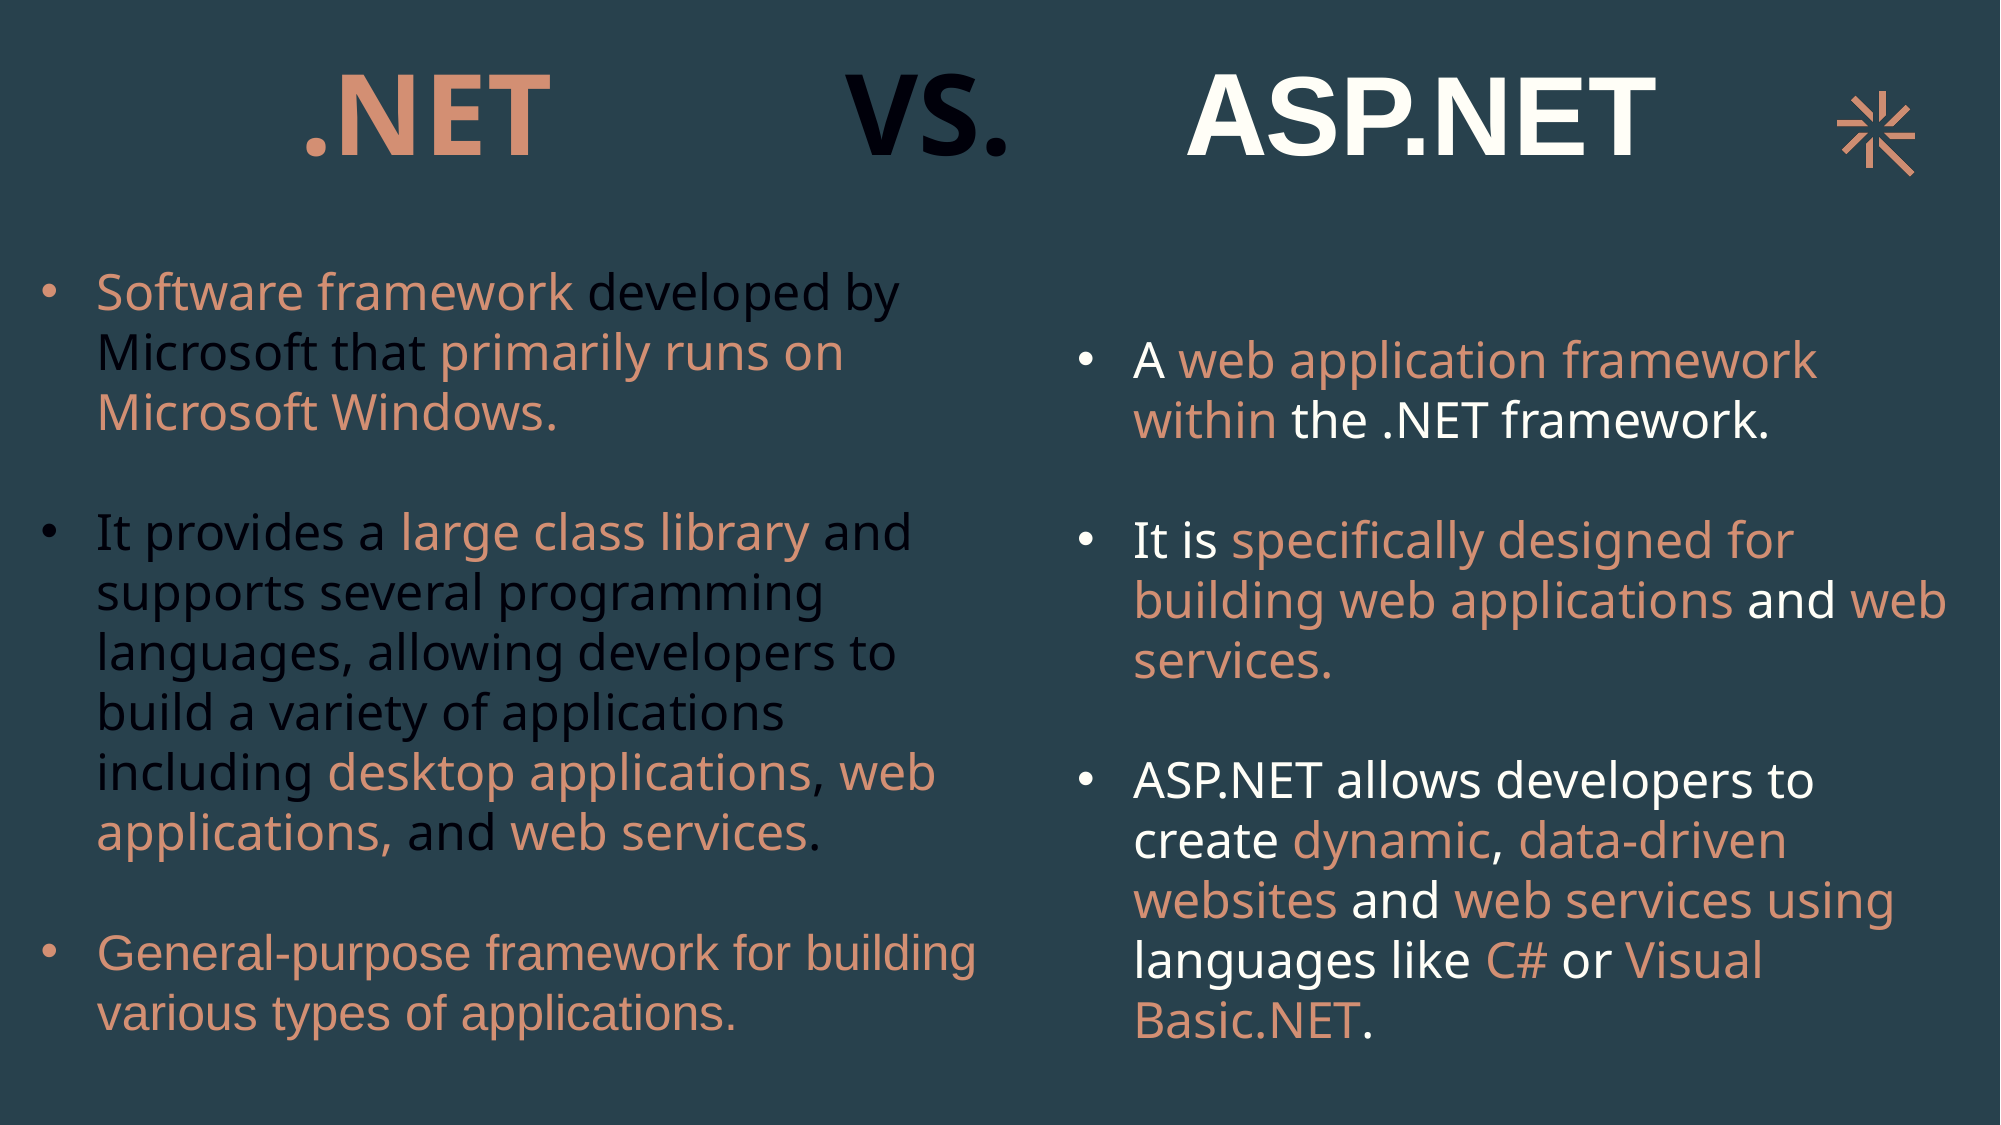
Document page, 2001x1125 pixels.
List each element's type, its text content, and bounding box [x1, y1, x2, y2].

text_box A web application framework within the .NET framework. It is specifically designed for building web applications and web services. ASP.NET allows developers to create dynamic, data-driven websites and web services using languages like C# or Visual Basic.NET. [1062, 321, 1978, 1056]
text_box .NET VS. ASP.NET [1029, 35, 1803, 185]
picture [0, 0, 1029, 1125]
picture [1837, 91, 1915, 177]
